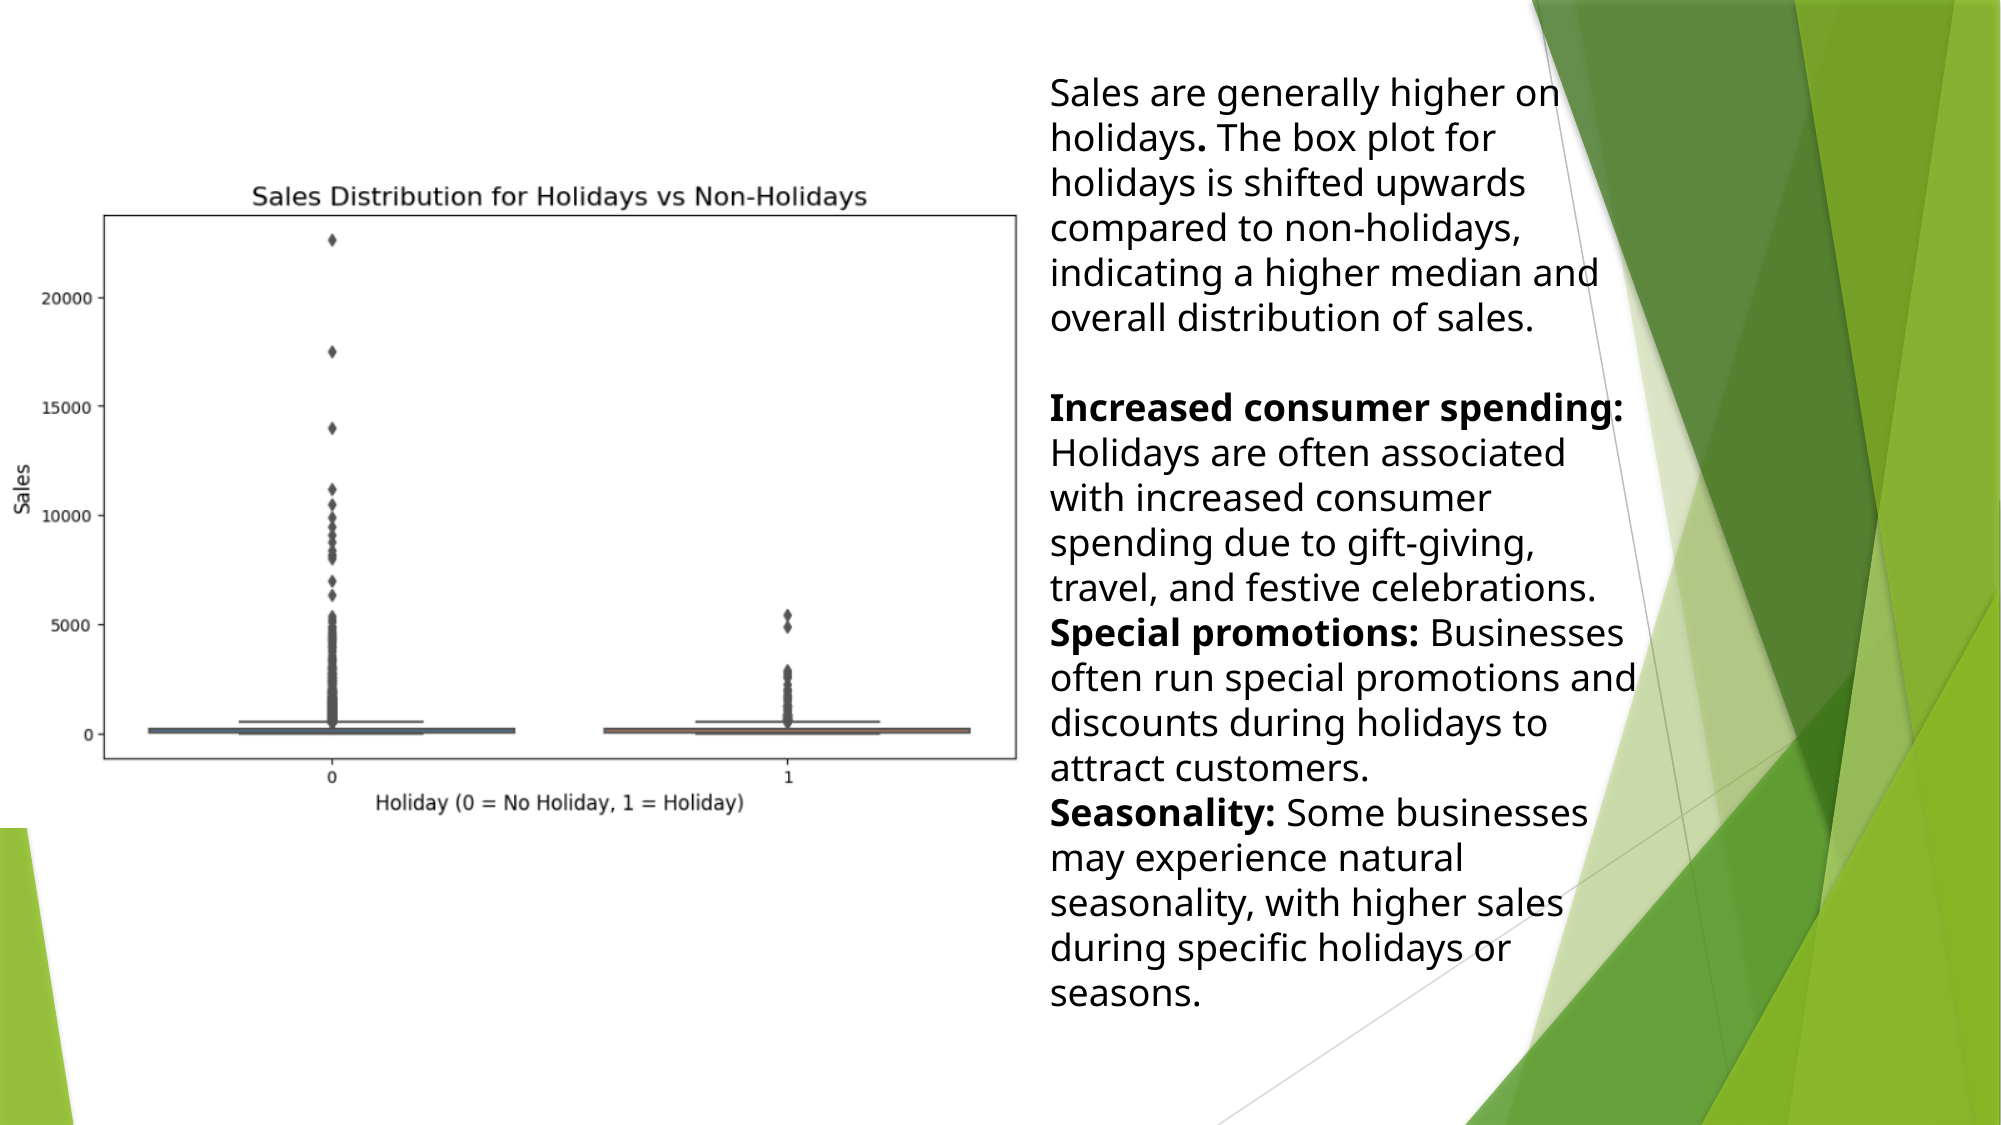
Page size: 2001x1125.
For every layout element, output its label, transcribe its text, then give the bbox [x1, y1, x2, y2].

text_box Sales are generally higher on holidays. The box plot for holidays is shifted upwards compared to non-holidays, indicating a higher median and overall distribution of sales. Increased consumer spending: Holidays are often associated with increased consumer spending due to gift-giving, travel, and festive celebrations. Special promotions: Businesses often run special promotions and discounts during holidays to attract customers. Seasonality: Some businesses may experience natural seasonality, with higher sales during specific holidays or seasons. [1035, 61, 1668, 1022]
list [0, 174, 1036, 829]
